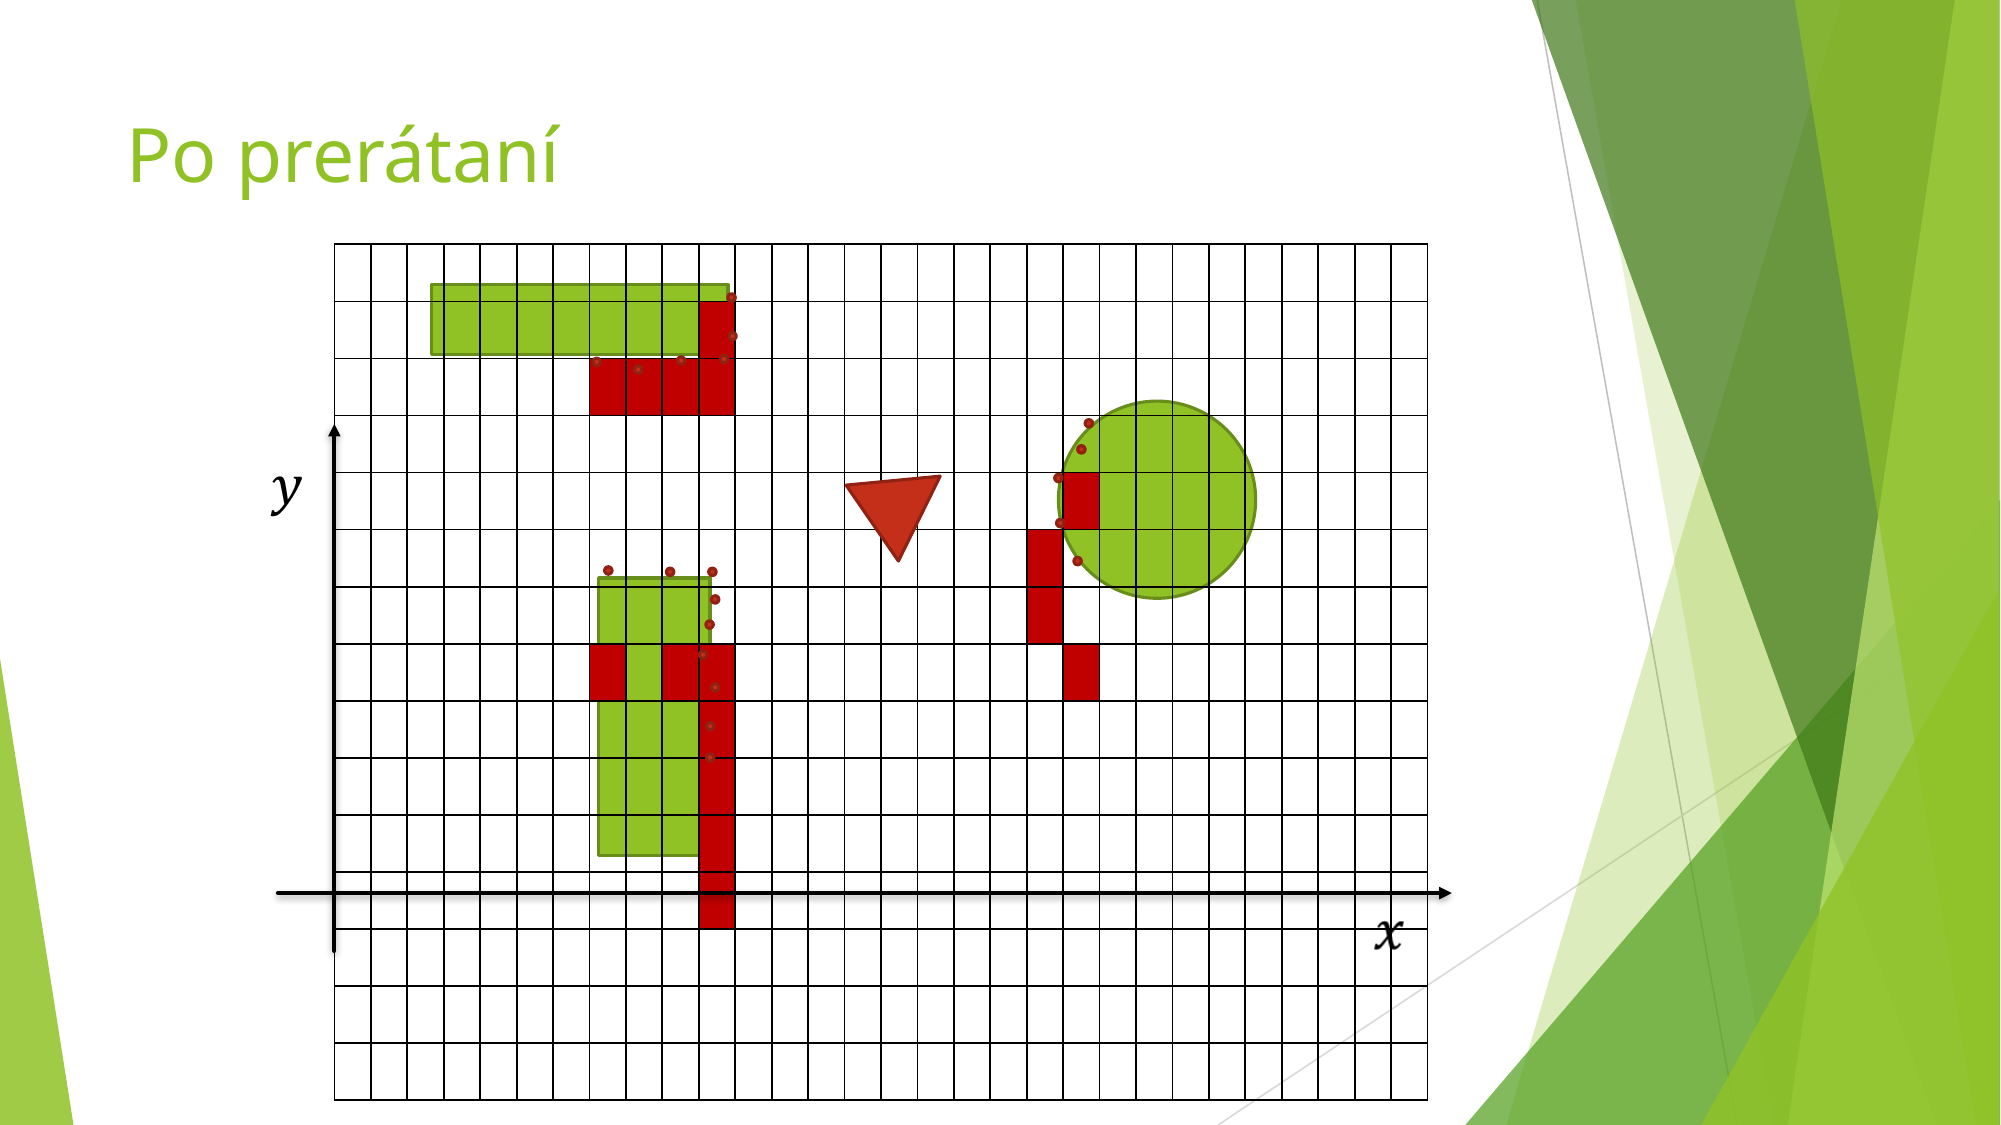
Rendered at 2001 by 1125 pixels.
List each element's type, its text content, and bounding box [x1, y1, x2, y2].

table_cell [1283, 987, 1317, 1042]
table_cell [627, 904, 661, 928]
table_cell [1319, 904, 1351, 928]
table_cell [700, 473, 734, 529]
table_cell [736, 873, 771, 890]
table_cell [1319, 987, 1354, 1042]
table_cell [1283, 588, 1317, 643]
table_cell [481, 930, 516, 985]
table_cell [1137, 1044, 1172, 1099]
table_cell [1283, 904, 1317, 928]
table_cell [1210, 930, 1244, 985]
table_cell [445, 530, 479, 586]
table_cell [1137, 645, 1172, 700]
table_cell [1028, 416, 1062, 472]
table_cell [1283, 702, 1317, 757]
table_cell [408, 359, 443, 415]
table_cell [445, 359, 479, 415]
table_cell [1246, 930, 1281, 985]
table_cell [773, 588, 807, 643]
table_cell [918, 588, 953, 643]
table_cell [481, 359, 516, 415]
table_cell [518, 530, 552, 586]
table_cell [408, 930, 443, 985]
table_cell [1100, 1044, 1135, 1099]
table_cell [736, 530, 771, 586]
table_cell [1064, 416, 1099, 472]
table_cell [1173, 416, 1208, 472]
table_cell [518, 1044, 552, 1099]
table_cell [1173, 904, 1208, 928]
table_cell [1028, 987, 1062, 1042]
table_cell [372, 317, 406, 358]
table_cell [773, 416, 807, 472]
text_box [846, 476, 941, 562]
table_cell [372, 645, 406, 700]
table_cell [1100, 317, 1135, 358]
table_cell [1210, 873, 1244, 890]
table_cell [1064, 759, 1099, 814]
table_cell [590, 359, 625, 415]
table_cell [408, 416, 443, 472]
table_cell [408, 645, 443, 700]
table_cell [773, 1044, 807, 1099]
table_cell [445, 317, 479, 358]
table_cell [341, 702, 370, 757]
table_cell [1028, 702, 1062, 757]
table_cell [991, 473, 1026, 529]
table_cell [341, 473, 370, 529]
table_cell [1137, 416, 1172, 472]
table_cell [663, 702, 698, 757]
table_cell [1064, 816, 1099, 871]
table_cell [1100, 904, 1135, 928]
table_cell [882, 359, 917, 415]
table_cell [882, 588, 917, 643]
table_cell [1137, 588, 1172, 643]
table_cell [845, 317, 880, 358]
table_cell [991, 816, 1026, 871]
table_cell [590, 930, 625, 985]
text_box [1056, 519, 1064, 527]
table_cell [736, 702, 771, 757]
table_cell [1173, 359, 1208, 415]
table_cell [1137, 473, 1172, 529]
table_cell [845, 904, 880, 928]
table_cell [700, 816, 734, 871]
table_cell [918, 645, 953, 700]
table_cell [590, 473, 625, 529]
table_cell [1100, 645, 1135, 700]
table_cell [1283, 873, 1317, 890]
table_cell [736, 930, 771, 985]
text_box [706, 753, 714, 762]
table_cell [627, 987, 661, 1042]
table_cell [991, 702, 1026, 757]
title Po prerátaní [111, 99, 1522, 317]
table_cell [991, 987, 1026, 1042]
table_cell [845, 530, 880, 586]
table_cell [445, 416, 479, 472]
table_cell [372, 759, 406, 814]
table_cell [1392, 416, 1427, 472]
table_cell [372, 816, 406, 871]
table_cell [1246, 530, 1281, 586]
table_cell [554, 530, 589, 586]
table_cell [882, 987, 917, 1042]
table_cell [341, 588, 370, 643]
table_cell [518, 873, 552, 890]
table_cell [1356, 873, 1390, 884]
table_cell [590, 702, 625, 757]
table_cell [1283, 930, 1317, 985]
table_cell [627, 816, 661, 871]
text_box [604, 566, 613, 575]
table_cell [1173, 473, 1208, 529]
table_cell [1064, 359, 1099, 415]
table_cell [809, 759, 844, 814]
table_cell [1028, 816, 1062, 871]
table_cell [700, 873, 734, 890]
table_cell [1283, 416, 1317, 472]
table_cell [518, 816, 552, 871]
table_cell [845, 816, 880, 871]
table_cell [773, 759, 807, 814]
table_cell [1246, 759, 1281, 814]
table_cell [1028, 359, 1062, 415]
table_cell [408, 588, 443, 643]
table_cell [1064, 987, 1099, 1042]
table_cell [955, 317, 989, 358]
table_cell [991, 904, 1026, 928]
table_cell [1173, 987, 1208, 1042]
table_cell [809, 588, 844, 643]
table_cell [736, 904, 771, 928]
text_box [699, 650, 707, 659]
table_cell [1064, 473, 1099, 529]
table_cell [918, 702, 953, 757]
table_cell [882, 416, 917, 472]
table_cell [1392, 1044, 1427, 1099]
table_cell [372, 359, 406, 415]
table_cell [663, 416, 698, 472]
table_cell [955, 530, 989, 586]
table_cell [481, 987, 516, 1042]
table_cell [773, 816, 807, 871]
table_cell [408, 530, 443, 586]
table_cell [773, 930, 807, 985]
table_cell [1319, 530, 1354, 586]
table_cell [1100, 816, 1135, 871]
table_cell [1283, 530, 1317, 586]
table_cell [663, 904, 698, 928]
table_cell [845, 759, 880, 814]
table_cell [1028, 473, 1062, 529]
table_cell [1137, 759, 1172, 814]
table_cell [408, 904, 443, 928]
table_cell [736, 588, 771, 643]
table_cell [1210, 317, 1244, 358]
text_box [728, 332, 737, 340]
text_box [677, 356, 685, 365]
table_cell [700, 359, 734, 415]
table_cell [773, 359, 807, 415]
table_cell [882, 317, 917, 358]
table_cell [445, 904, 479, 928]
table_cell [408, 987, 443, 1042]
table_cell [1173, 530, 1208, 586]
text_box [248, 439, 326, 526]
table_cell [1028, 904, 1062, 928]
table_cell [918, 359, 953, 415]
table_cell [1356, 987, 1390, 1042]
table_cell [809, 473, 844, 529]
table_cell [991, 1044, 1026, 1099]
table_cell [590, 416, 625, 472]
table_cell [1356, 702, 1390, 757]
table_cell [1100, 530, 1135, 586]
table_cell [518, 416, 552, 472]
table_cell [1319, 873, 1354, 890]
table_cell [663, 759, 698, 814]
table_cell [991, 317, 1026, 358]
table_cell [955, 473, 989, 529]
table_cell [408, 317, 443, 358]
table_cell [1210, 1044, 1244, 1099]
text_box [705, 620, 714, 629]
table_cell [554, 359, 589, 415]
table_cell [955, 359, 989, 415]
table_cell [991, 645, 1026, 700]
table_cell [372, 1044, 406, 1099]
table_cell [882, 759, 917, 814]
table_cell [627, 1044, 661, 1099]
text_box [1073, 557, 1082, 565]
table_cell [1100, 416, 1135, 472]
table_cell [1319, 359, 1354, 415]
table_cell [1246, 588, 1281, 643]
table_cell [1246, 702, 1281, 757]
table_cell [518, 588, 552, 643]
table_cell [955, 930, 989, 985]
table_cell [1392, 816, 1427, 871]
text_box [1054, 474, 1063, 482]
table_cell [1319, 473, 1354, 529]
table_cell [627, 530, 661, 586]
table_cell [1356, 359, 1390, 415]
table_cell [1392, 873, 1427, 884]
table_cell [1137, 359, 1172, 415]
table_cell [663, 987, 698, 1042]
table_cell [481, 1044, 516, 1099]
table_cell [1210, 759, 1244, 814]
text_box [1085, 419, 1093, 428]
table_cell [627, 759, 661, 814]
table_cell [736, 987, 771, 1042]
table_cell [627, 588, 661, 643]
table_cell [1100, 473, 1135, 529]
table_cell [991, 588, 1026, 643]
table_cell [1137, 904, 1172, 928]
table_cell [518, 702, 552, 757]
table_cell [1392, 702, 1427, 757]
table_cell [554, 588, 589, 643]
table_cell [663, 1044, 698, 1099]
table_cell [736, 317, 771, 358]
table_cell [518, 759, 552, 814]
table_cell [590, 317, 625, 358]
table_cell [554, 930, 589, 985]
table_cell [627, 473, 661, 529]
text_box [666, 568, 674, 576]
table_cell [372, 702, 406, 757]
table_cell [736, 359, 771, 415]
text_box [1351, 900, 1429, 971]
table_cell [590, 759, 625, 814]
table_cell [1028, 873, 1062, 890]
table_cell [445, 1044, 479, 1099]
table_cell [1246, 987, 1281, 1042]
table_cell [882, 904, 917, 928]
table_cell [590, 873, 625, 890]
table_cell [1319, 588, 1354, 643]
table_cell [590, 816, 625, 871]
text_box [634, 365, 642, 374]
table_cell [372, 416, 406, 472]
table_cell [736, 416, 771, 472]
table_cell [991, 416, 1026, 472]
table_cell [335, 359, 370, 415]
table_cell [481, 588, 516, 643]
text_box [727, 293, 736, 302]
table_cell [809, 702, 844, 757]
table_cell [845, 930, 880, 985]
table_cell [663, 816, 698, 871]
table_cell [809, 904, 844, 928]
table_cell [1064, 930, 1099, 985]
table_cell [518, 930, 552, 985]
table_cell [1283, 759, 1317, 814]
table_cell [955, 588, 989, 643]
table_cell [882, 702, 917, 757]
table_cell [1392, 588, 1427, 643]
table_cell [1137, 987, 1172, 1042]
table_cell [481, 702, 516, 757]
table_cell [554, 873, 589, 890]
table_cell [408, 759, 443, 814]
table_cell [1246, 645, 1281, 700]
table_cell [1246, 416, 1281, 472]
table_cell [991, 759, 1026, 814]
table_cell [1246, 359, 1281, 415]
table_cell [1210, 416, 1244, 472]
table_cell [554, 904, 589, 928]
table_cell [845, 702, 880, 757]
table_cell [1283, 1044, 1317, 1099]
table_cell [408, 816, 443, 871]
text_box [711, 595, 719, 604]
table_cell [918, 530, 953, 586]
table_cell [955, 759, 989, 814]
table_cell [918, 416, 953, 472]
table_cell [809, 816, 844, 871]
table_cell [700, 645, 734, 700]
table_cell [1210, 588, 1244, 643]
table_cell [1356, 759, 1390, 814]
table_cell [700, 930, 734, 985]
table_cell [1028, 645, 1062, 700]
table_cell [1319, 702, 1354, 757]
table_cell [700, 416, 734, 472]
table_cell [1246, 473, 1281, 529]
table_cell [1173, 317, 1208, 358]
table_cell [590, 1044, 625, 1099]
table_cell [627, 702, 661, 757]
table_cell [1100, 987, 1135, 1042]
table_cell [736, 816, 771, 871]
table_cell [918, 473, 953, 529]
table_cell [1173, 588, 1208, 643]
table_cell [663, 930, 698, 985]
table_cell [700, 530, 734, 586]
table_cell [882, 1044, 917, 1099]
table_cell [663, 473, 698, 529]
table_cell [481, 816, 516, 871]
table_cell [1356, 645, 1390, 700]
table_cell [1100, 588, 1135, 643]
table_cell [372, 987, 406, 1042]
table_cell [1210, 359, 1244, 415]
table_cell [1064, 904, 1099, 928]
table_cell [554, 473, 589, 529]
table_cell [663, 873, 698, 890]
table_cell [1173, 930, 1208, 985]
table_cell [955, 702, 989, 757]
table_cell [1100, 873, 1135, 890]
table_cell [773, 645, 807, 700]
table_cell [627, 645, 661, 700]
table_cell [1246, 816, 1281, 871]
text_box [1351, 884, 1429, 892]
table_cell [1028, 930, 1062, 985]
table_cell [554, 759, 589, 814]
table_cell [809, 873, 844, 890]
table_cell [1392, 530, 1427, 586]
table_cell [1210, 904, 1244, 928]
table_cell [590, 904, 625, 928]
table_cell [809, 645, 844, 700]
table_cell [845, 416, 880, 472]
table_cell [845, 1044, 880, 1099]
text_box [1077, 445, 1086, 454]
table_cell [1064, 588, 1099, 643]
table_cell [481, 645, 516, 700]
table_cell [1028, 1044, 1062, 1099]
table_cell [481, 416, 516, 472]
table_cell [554, 645, 589, 700]
table_cell [627, 873, 661, 890]
table_cell [991, 873, 1026, 890]
table_cell [809, 416, 844, 472]
table_cell [1392, 645, 1427, 700]
table_cell [1173, 1044, 1208, 1099]
table_cell [1137, 702, 1172, 757]
table_cell [481, 530, 516, 586]
table_cell [1283, 473, 1317, 529]
table_cell [554, 1044, 589, 1099]
table_cell [445, 473, 479, 529]
table_cell [518, 359, 552, 415]
table_cell [1356, 416, 1390, 472]
table_cell [445, 702, 479, 757]
table_cell [1246, 317, 1281, 358]
table_cell [1246, 1044, 1281, 1099]
table_cell [372, 530, 406, 586]
table_cell [554, 416, 589, 472]
table_cell [372, 473, 406, 529]
table_cell [481, 759, 516, 814]
table_cell [663, 359, 698, 415]
table_cell [1392, 317, 1427, 358]
table_cell [1137, 816, 1172, 871]
table_cell [845, 588, 880, 643]
table_cell [335, 987, 370, 1042]
table_cell [1283, 359, 1317, 415]
table_cell [1356, 971, 1390, 985]
table_cell [408, 473, 443, 529]
table_cell [955, 873, 989, 890]
table_cell [773, 702, 807, 757]
table_cell [341, 530, 370, 586]
table_cell [1356, 1044, 1390, 1099]
table_cell [955, 904, 989, 928]
table_cell [918, 930, 953, 985]
table_cell [1064, 317, 1099, 358]
table_cell [736, 759, 771, 814]
table_cell [341, 816, 370, 871]
table_cell [955, 416, 989, 472]
table_cell [1246, 904, 1281, 928]
table_cell [408, 702, 443, 757]
table_cell [554, 702, 589, 757]
table_cell [845, 873, 880, 890]
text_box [706, 722, 714, 730]
table_cell [518, 317, 552, 358]
table_cell [1319, 317, 1354, 358]
table_cell [341, 873, 370, 890]
table_cell [809, 317, 844, 358]
table_cell [1246, 873, 1281, 890]
table_cell [481, 317, 516, 358]
table_cell [481, 473, 516, 529]
table_cell [700, 588, 734, 643]
table_cell [1356, 473, 1390, 529]
table_cell [590, 588, 625, 643]
table_cell [773, 317, 807, 358]
table_cell [481, 904, 516, 928]
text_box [711, 683, 719, 692]
table_cell [700, 904, 734, 928]
table_cell [1319, 930, 1354, 985]
table_cell [700, 702, 734, 757]
table_cell [372, 873, 406, 890]
table_cell [335, 317, 370, 358]
table_cell [1028, 588, 1062, 643]
table_cell [1392, 759, 1427, 814]
table_cell [408, 1044, 443, 1099]
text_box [708, 568, 717, 576]
table_cell [1137, 317, 1172, 358]
table_cell [372, 930, 406, 985]
table_cell [372, 904, 406, 928]
table_cell [1064, 530, 1099, 586]
table_cell [1356, 317, 1390, 358]
table_cell [554, 317, 589, 358]
table_cell [1210, 645, 1244, 700]
table_cell [627, 930, 661, 985]
table_cell [700, 987, 734, 1042]
table_cell [1173, 702, 1208, 757]
table_cell [955, 1044, 989, 1099]
table_cell [1210, 473, 1244, 529]
table_cell [627, 317, 661, 358]
table_cell [554, 987, 589, 1042]
table_cell [991, 930, 1026, 985]
table_cell [700, 759, 734, 814]
table_cell [1283, 816, 1317, 871]
table_cell [1319, 759, 1354, 814]
table_cell [335, 930, 370, 985]
table_cell [627, 416, 661, 472]
table_cell [991, 530, 1026, 586]
table_cell [445, 987, 479, 1042]
table_cell [809, 987, 844, 1042]
table_cell [955, 816, 989, 871]
table_cell [1392, 987, 1427, 1042]
table_cell [590, 645, 625, 700]
table_cell [991, 359, 1026, 415]
table_cell [882, 645, 917, 700]
table_cell [445, 645, 479, 700]
table_cell [845, 473, 880, 529]
table_cell [627, 359, 661, 415]
table_cell [809, 930, 844, 985]
table_cell [1319, 645, 1354, 700]
table_cell [445, 816, 479, 871]
table_cell [773, 873, 807, 890]
table_cell [1028, 759, 1062, 814]
table_cell [1064, 873, 1099, 890]
table_cell [1210, 987, 1244, 1042]
table_cell [1100, 359, 1135, 415]
table_cell [1028, 530, 1062, 586]
table_cell [1319, 416, 1354, 472]
table_cell [736, 645, 771, 700]
table_cell [341, 759, 370, 814]
table_cell [335, 416, 370, 472]
table_cell [1100, 759, 1135, 814]
table_cell [882, 473, 917, 481]
table_cell [955, 645, 989, 700]
table_cell [341, 645, 370, 700]
table_cell [518, 645, 552, 700]
table_cell [845, 359, 880, 415]
table_cell [773, 904, 807, 928]
table_cell [1283, 645, 1317, 700]
table_cell [1028, 317, 1062, 358]
table_cell [590, 530, 625, 586]
table_cell [918, 759, 953, 814]
table_cell [408, 873, 443, 890]
table_cell [773, 530, 807, 586]
table_cell [1137, 530, 1172, 586]
table_cell [1356, 816, 1390, 871]
table_cell [1064, 645, 1099, 700]
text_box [720, 355, 728, 363]
table_cell [918, 1044, 953, 1099]
table_cell [736, 473, 771, 529]
table_cell [809, 530, 844, 586]
table_cell [518, 987, 552, 1042]
table_cell [1100, 930, 1135, 985]
table_cell [955, 987, 989, 1042]
table_cell [335, 1044, 370, 1099]
table_cell [1137, 873, 1172, 890]
table_cell [663, 645, 698, 700]
table_cell [1064, 702, 1099, 757]
table_cell [1319, 1044, 1354, 1099]
table_cell [518, 473, 552, 529]
table_cell [481, 873, 516, 890]
table_cell [1392, 359, 1427, 415]
table_cell [445, 873, 479, 890]
table_cell [663, 317, 698, 358]
table_cell [1173, 645, 1208, 700]
table_cell [1173, 873, 1208, 890]
table_cell [663, 588, 698, 643]
table_cell [736, 1044, 771, 1099]
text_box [592, 358, 601, 366]
table_cell [1356, 530, 1390, 586]
table_cell [518, 904, 552, 928]
table_cell [773, 473, 807, 529]
table_cell [1100, 702, 1135, 757]
table_cell [918, 987, 953, 1042]
table_cell [882, 530, 917, 586]
table_cell [918, 873, 953, 890]
table_cell [445, 588, 479, 643]
table_cell [918, 317, 953, 358]
table_cell [445, 930, 479, 985]
table_cell [845, 645, 880, 700]
table_cell [1137, 930, 1172, 985]
table_cell [1064, 1044, 1099, 1099]
table_cell [882, 930, 917, 985]
table_cell [882, 873, 917, 890]
table_cell [1319, 816, 1354, 871]
table_cell [445, 759, 479, 814]
table_cell [1392, 473, 1427, 529]
table_cell [663, 530, 698, 586]
table_cell [809, 359, 844, 415]
table_cell [918, 904, 953, 928]
table_cell [845, 987, 880, 1042]
table_cell [1210, 530, 1244, 586]
table_cell [1173, 816, 1208, 871]
table_cell [341, 904, 370, 928]
table_cell [554, 816, 589, 871]
table_cell [1210, 816, 1244, 871]
table_cell [773, 987, 807, 1042]
table_cell [590, 987, 625, 1042]
table_cell [918, 816, 953, 871]
table_cell [1392, 971, 1427, 985]
table_cell [1173, 759, 1208, 814]
table_cell [809, 1044, 844, 1099]
table_cell [372, 588, 406, 643]
table_cell [882, 816, 917, 871]
table_cell [1356, 588, 1390, 643]
table_cell [700, 317, 734, 358]
table_cell [1210, 702, 1244, 757]
table_cell [700, 1044, 734, 1099]
table_cell [1283, 317, 1317, 358]
